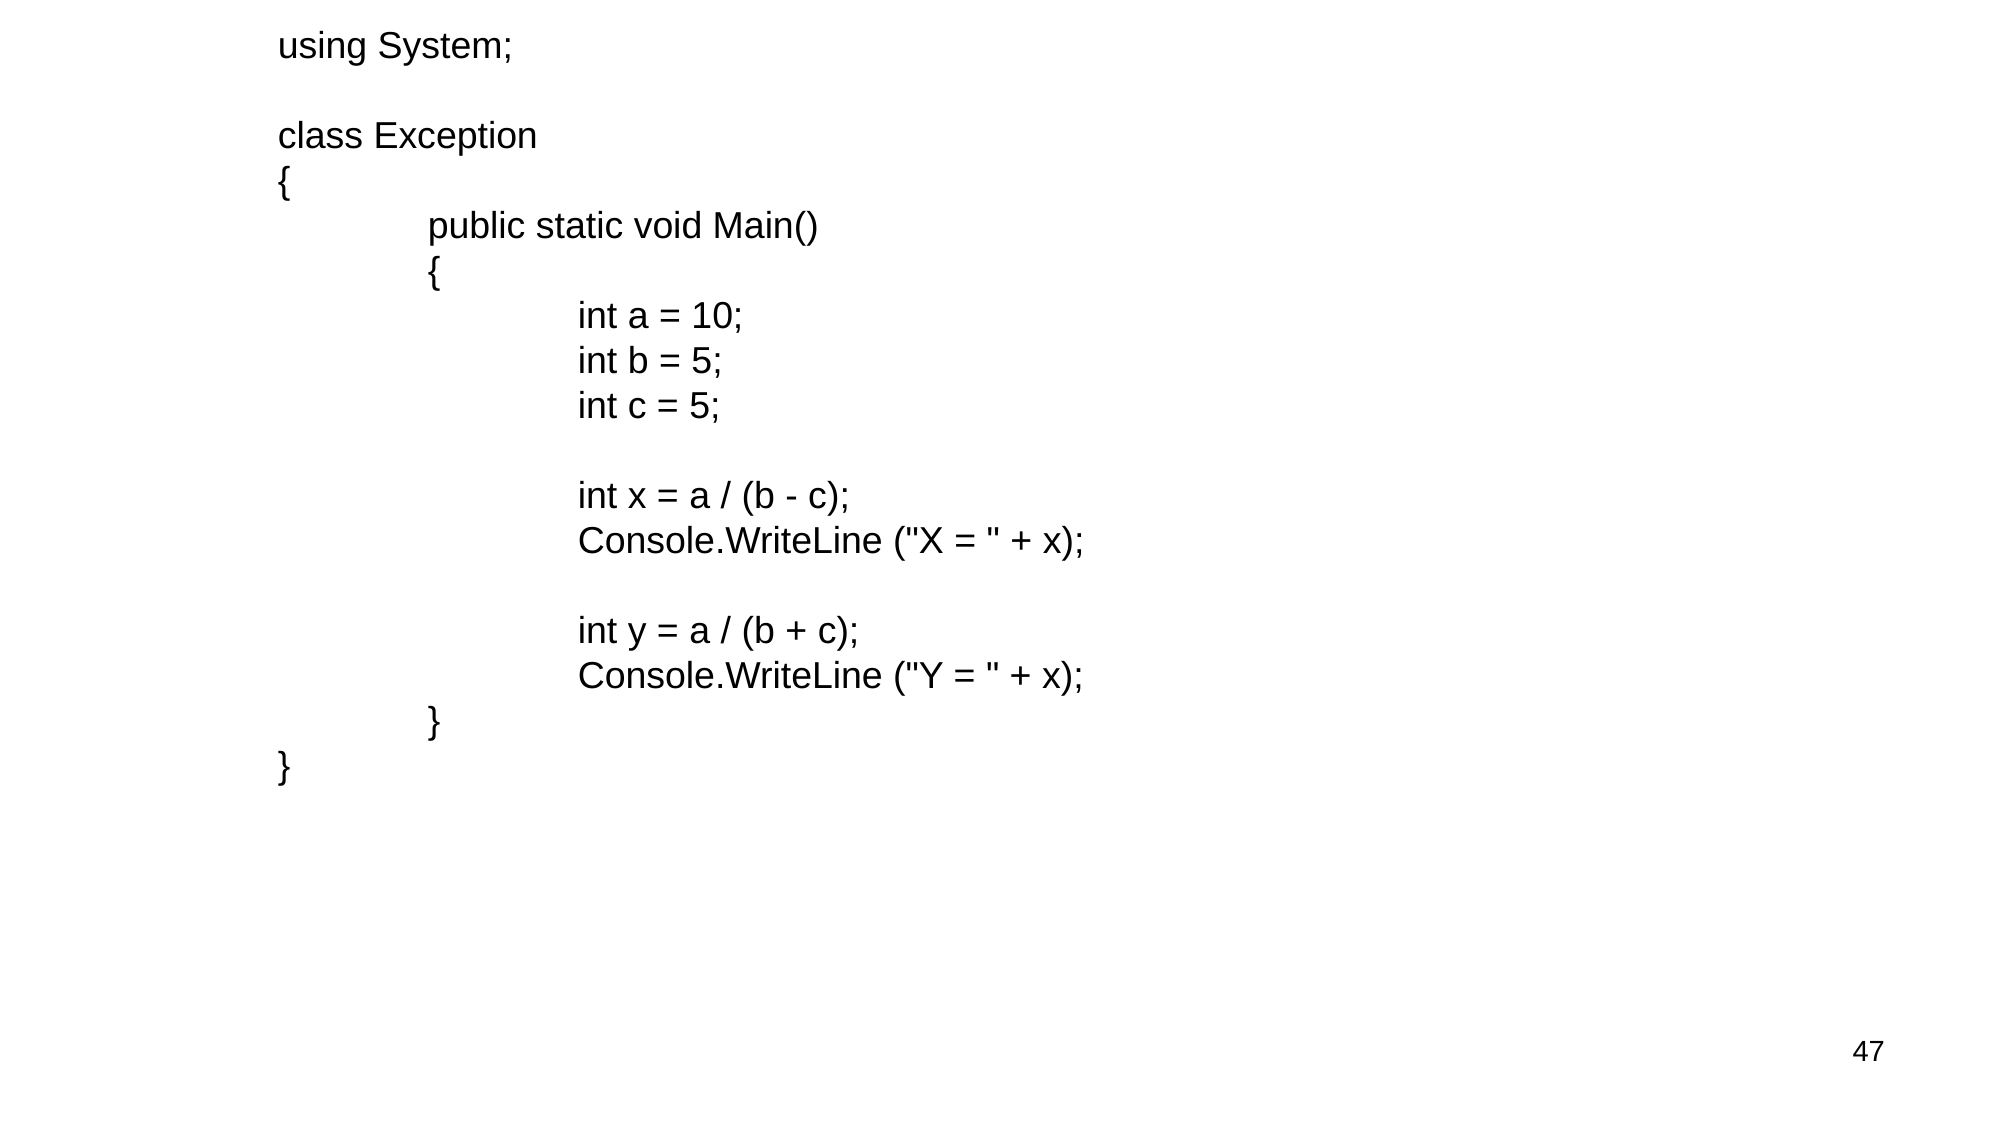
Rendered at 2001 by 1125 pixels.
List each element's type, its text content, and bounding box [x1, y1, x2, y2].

slide_number 47 [1433, 1024, 1900, 1103]
text_box using System; class Exception { public static void Main() { int a = 10; int b = 5; int c = 5; int x = a / (b - c); Console.WriteLine ("X = " + x); int y = a / (b + c); Console.WriteLine ("Y = " + x); } } [263, 13, 1100, 793]
